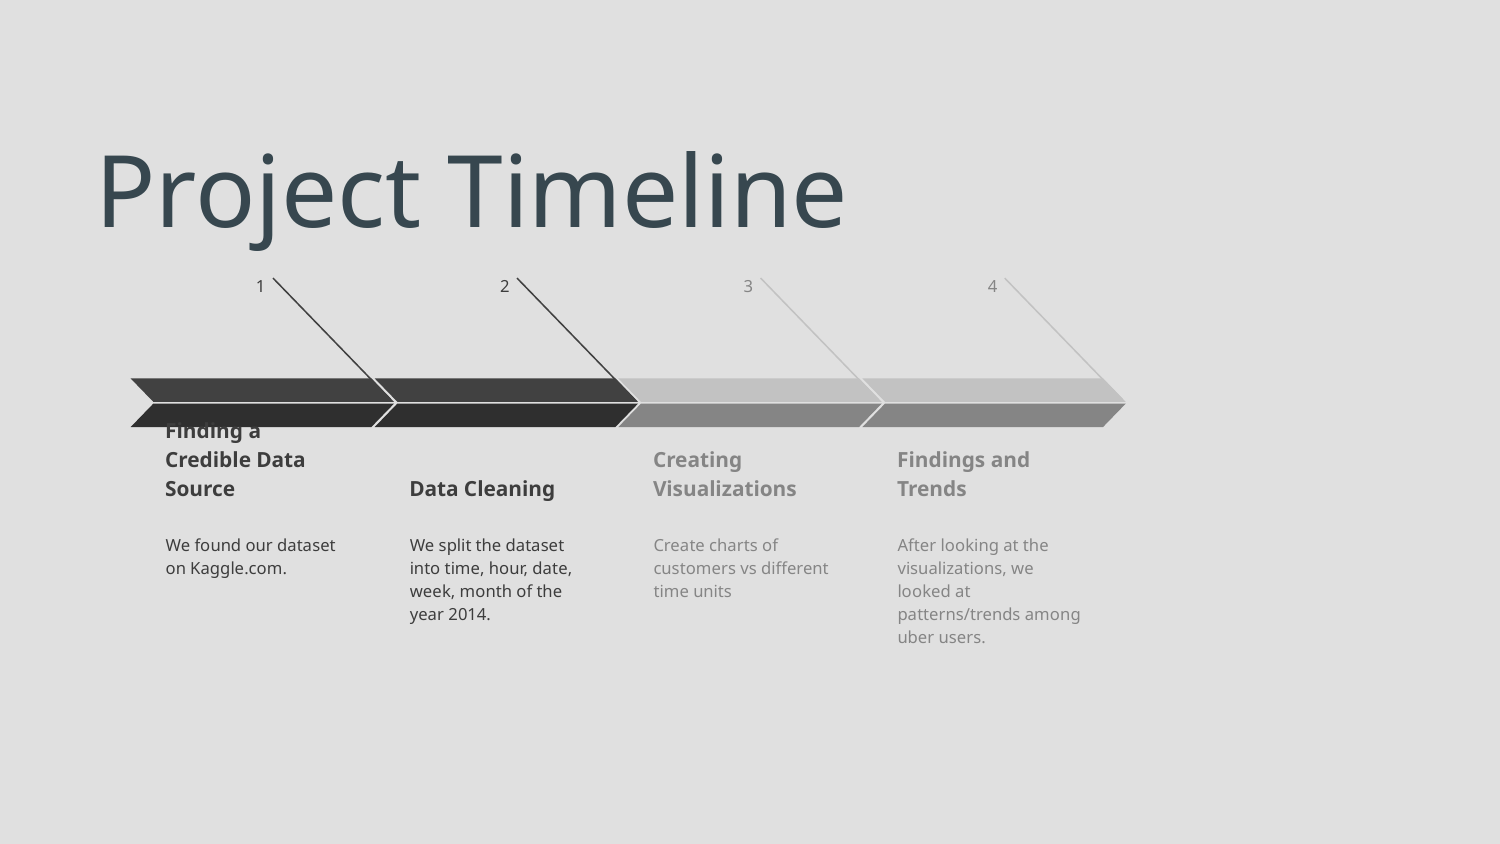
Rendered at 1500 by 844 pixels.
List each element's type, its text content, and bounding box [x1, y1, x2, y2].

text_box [130, 257, 373, 639]
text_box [617, 257, 861, 639]
title Project Timeline [80, 86, 1219, 290]
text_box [862, 257, 1126, 639]
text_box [374, 257, 616, 639]
